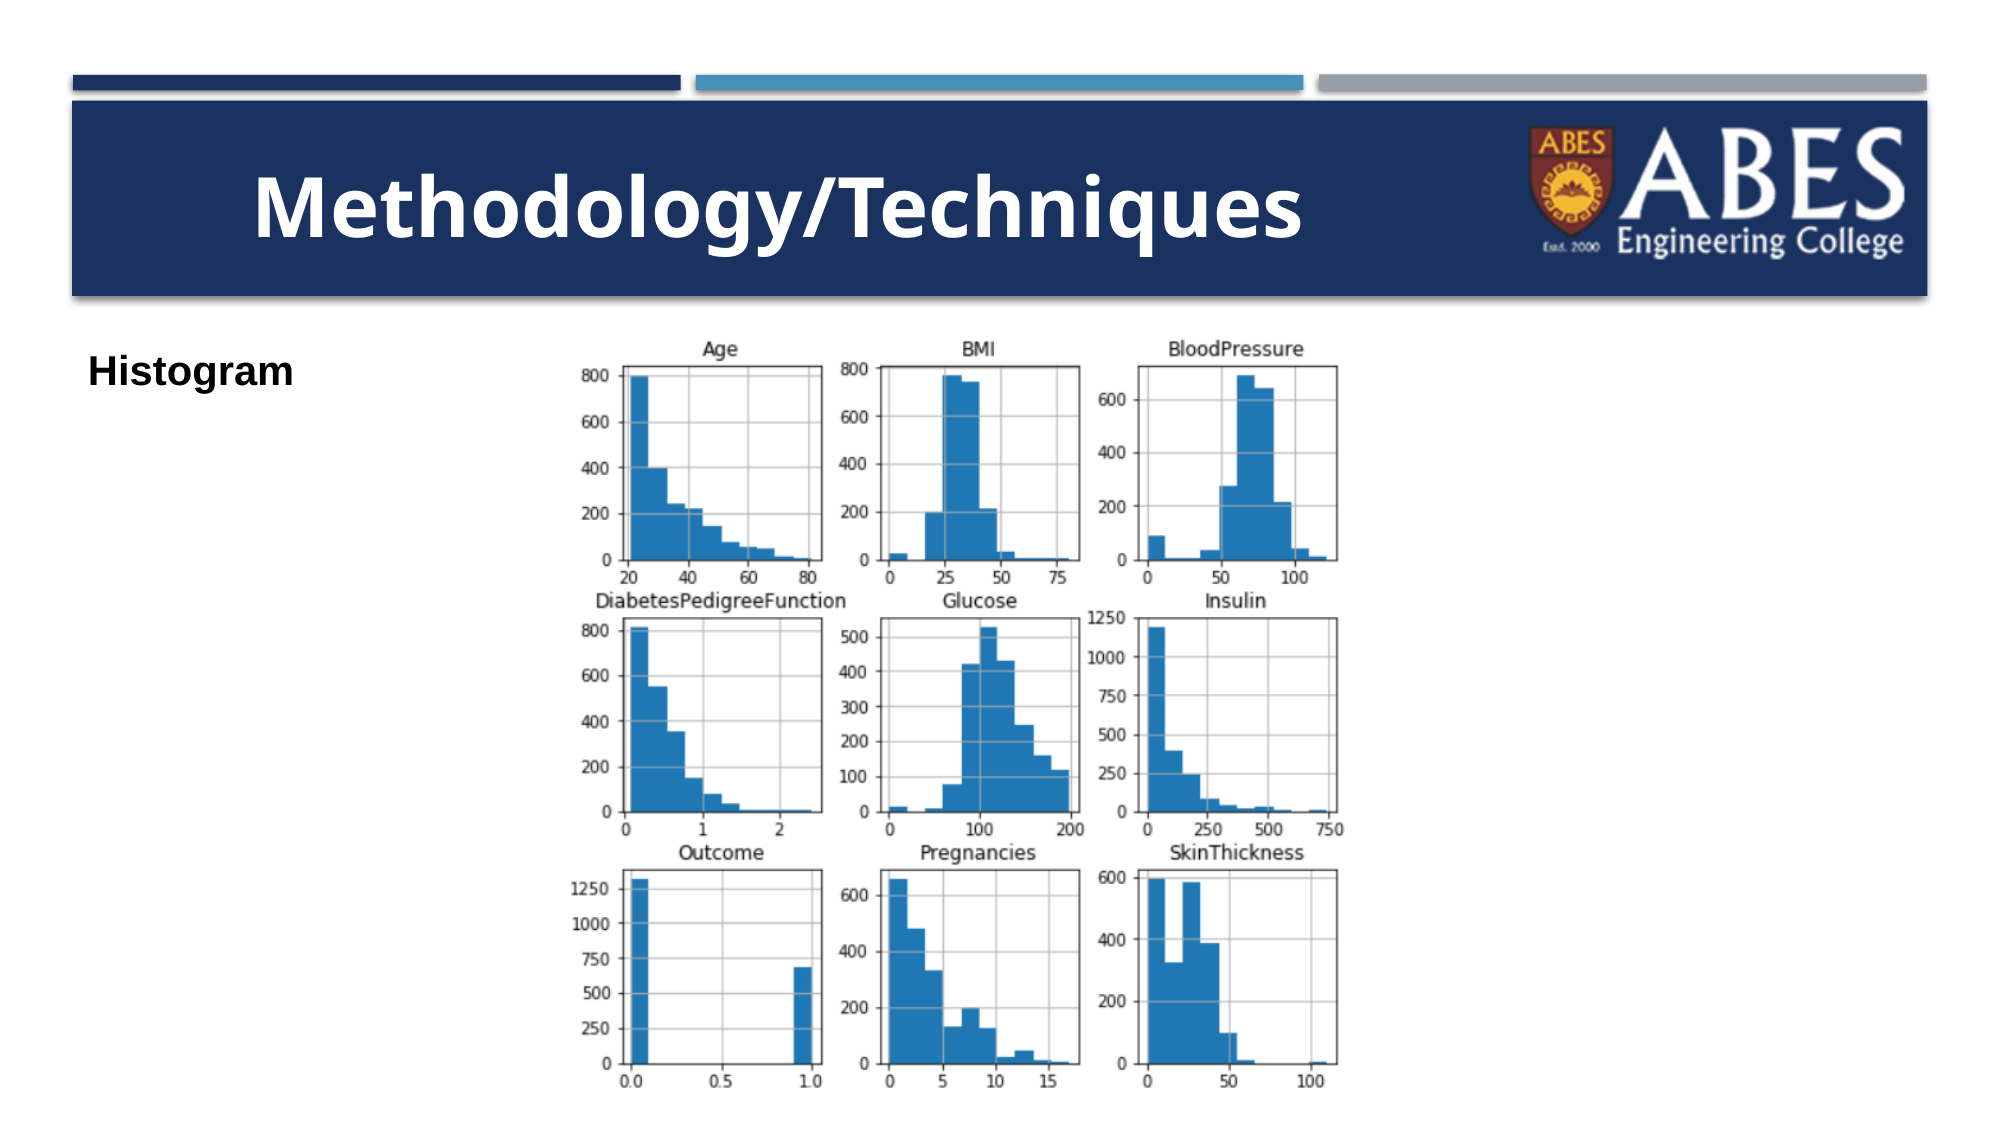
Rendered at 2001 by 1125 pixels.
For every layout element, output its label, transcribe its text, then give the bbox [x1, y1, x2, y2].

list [537, 325, 1401, 1102]
text_box Methodology/Techniques [100, 147, 1457, 262]
text_box Histogram [73, 336, 310, 401]
picture [1527, 126, 1910, 265]
